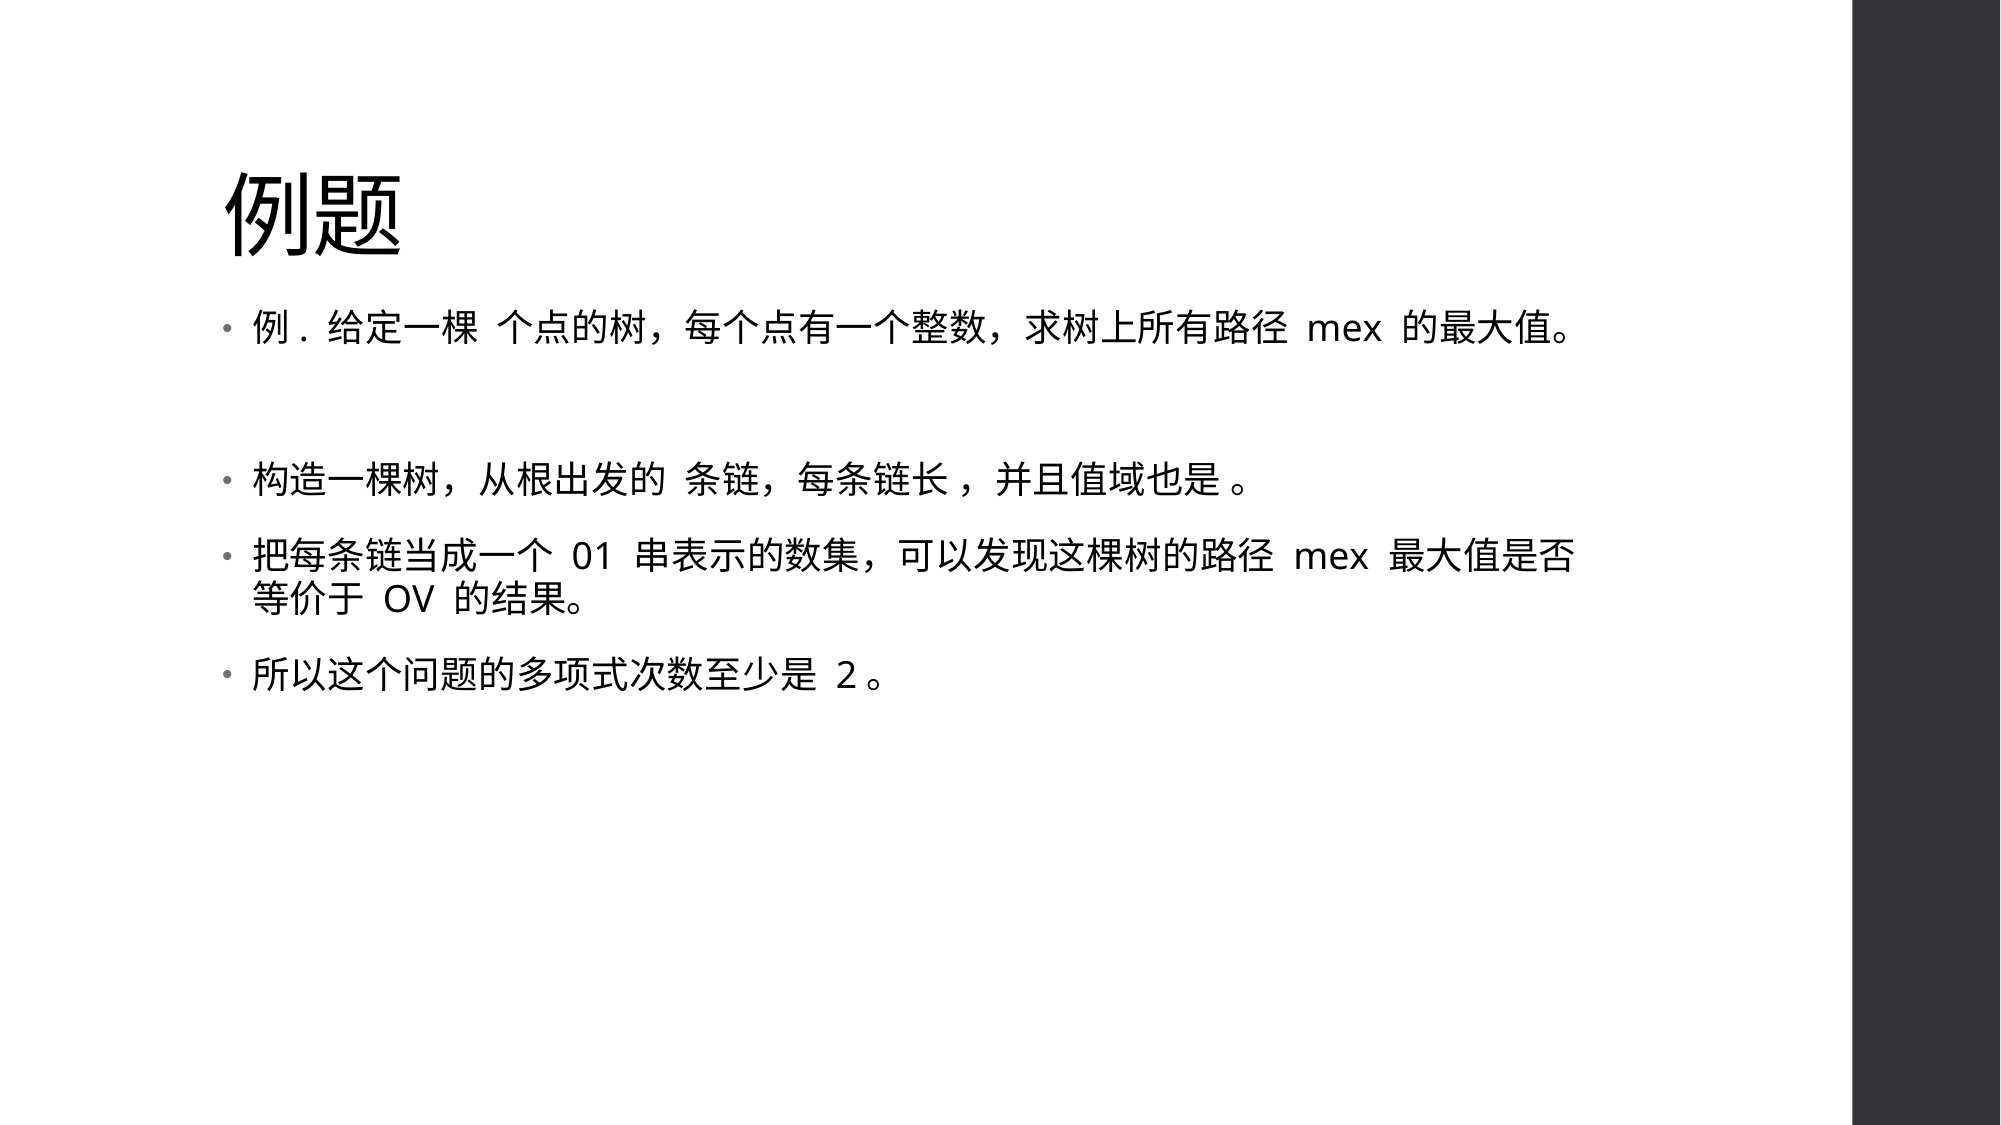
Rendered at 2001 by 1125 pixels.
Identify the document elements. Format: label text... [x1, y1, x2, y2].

title 例题 [206, 60, 1797, 278]
